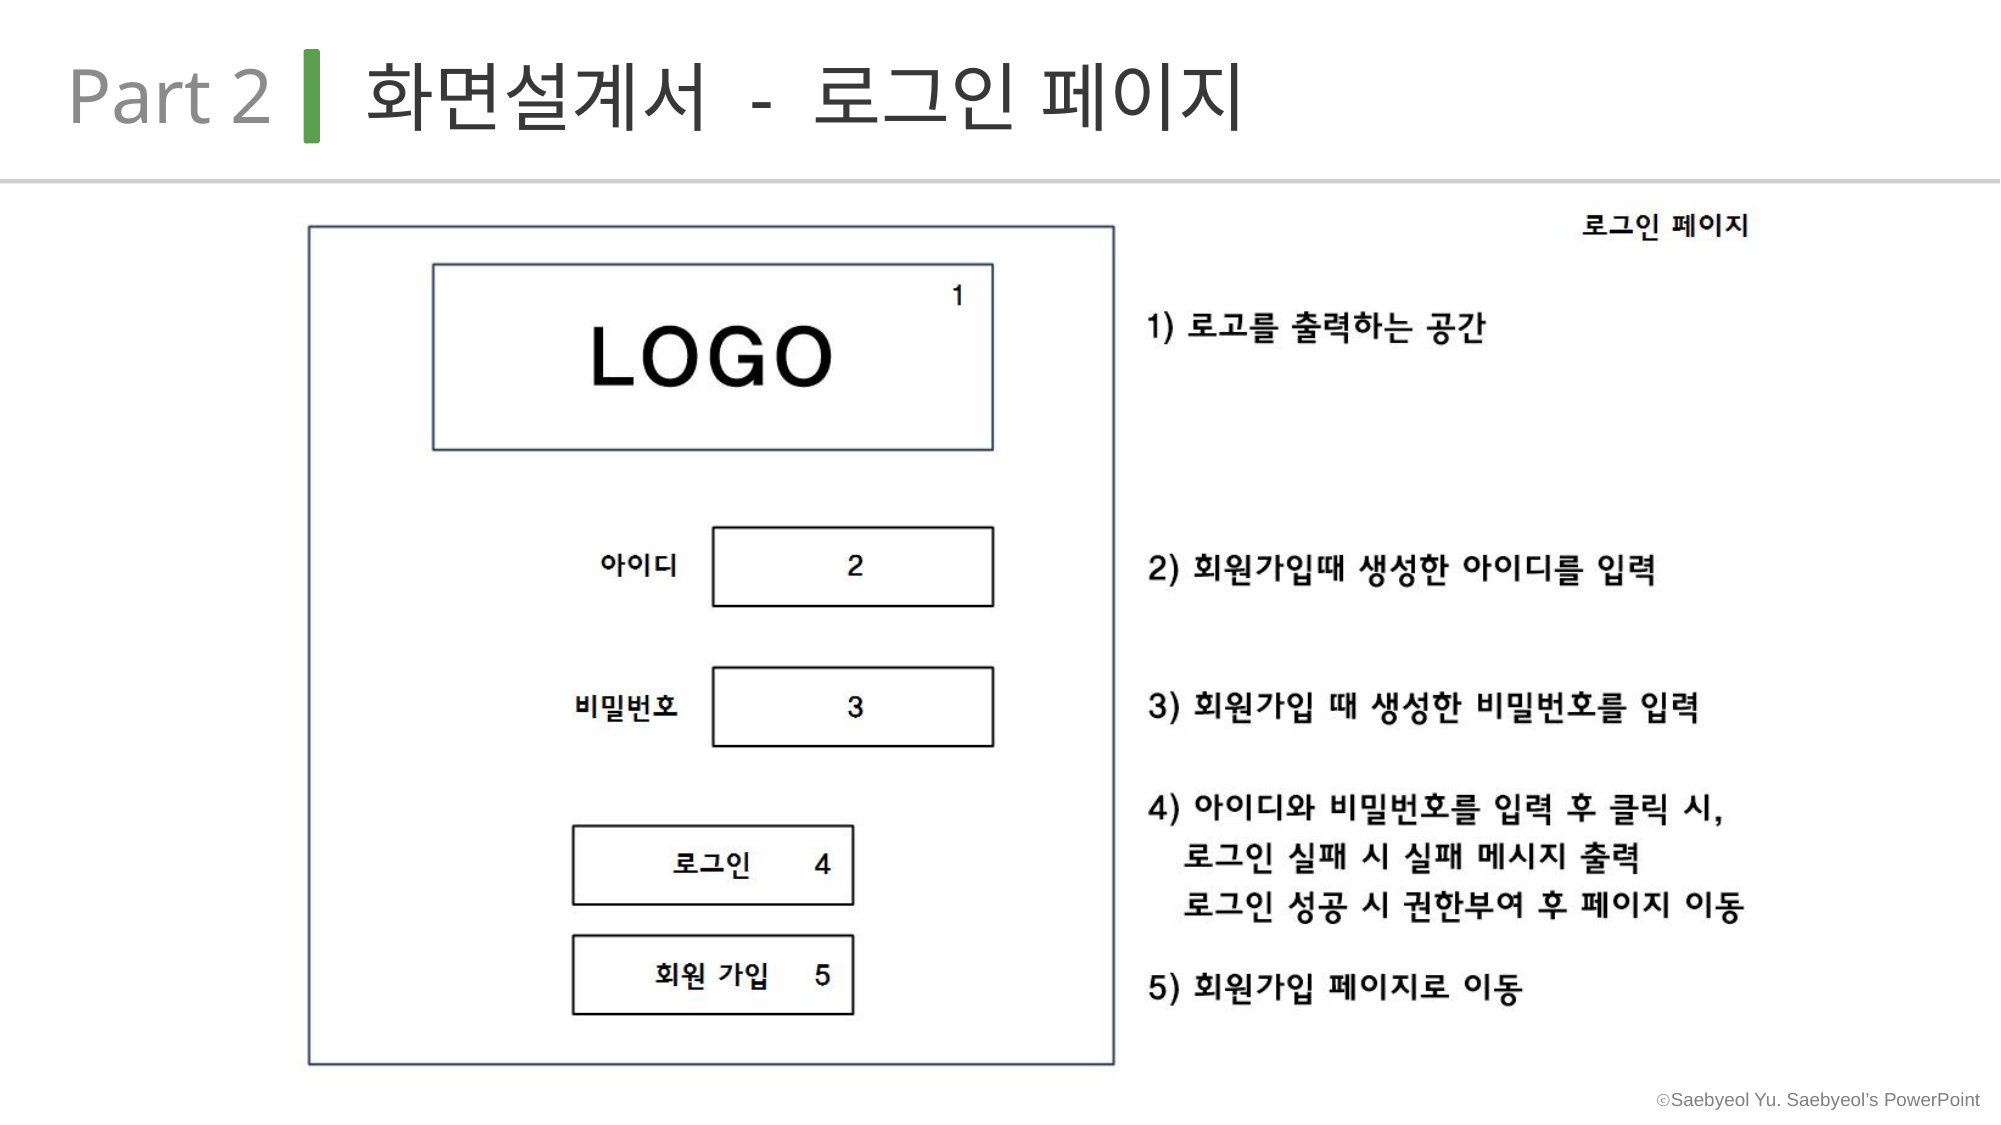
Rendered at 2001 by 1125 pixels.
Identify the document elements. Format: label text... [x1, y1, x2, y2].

picture [221, 203, 1779, 1080]
text_box Part 2 [48, 40, 292, 146]
text_box [303, 49, 320, 144]
text_box 화면설계서 - 로그인 페이지 [350, 42, 1936, 148]
